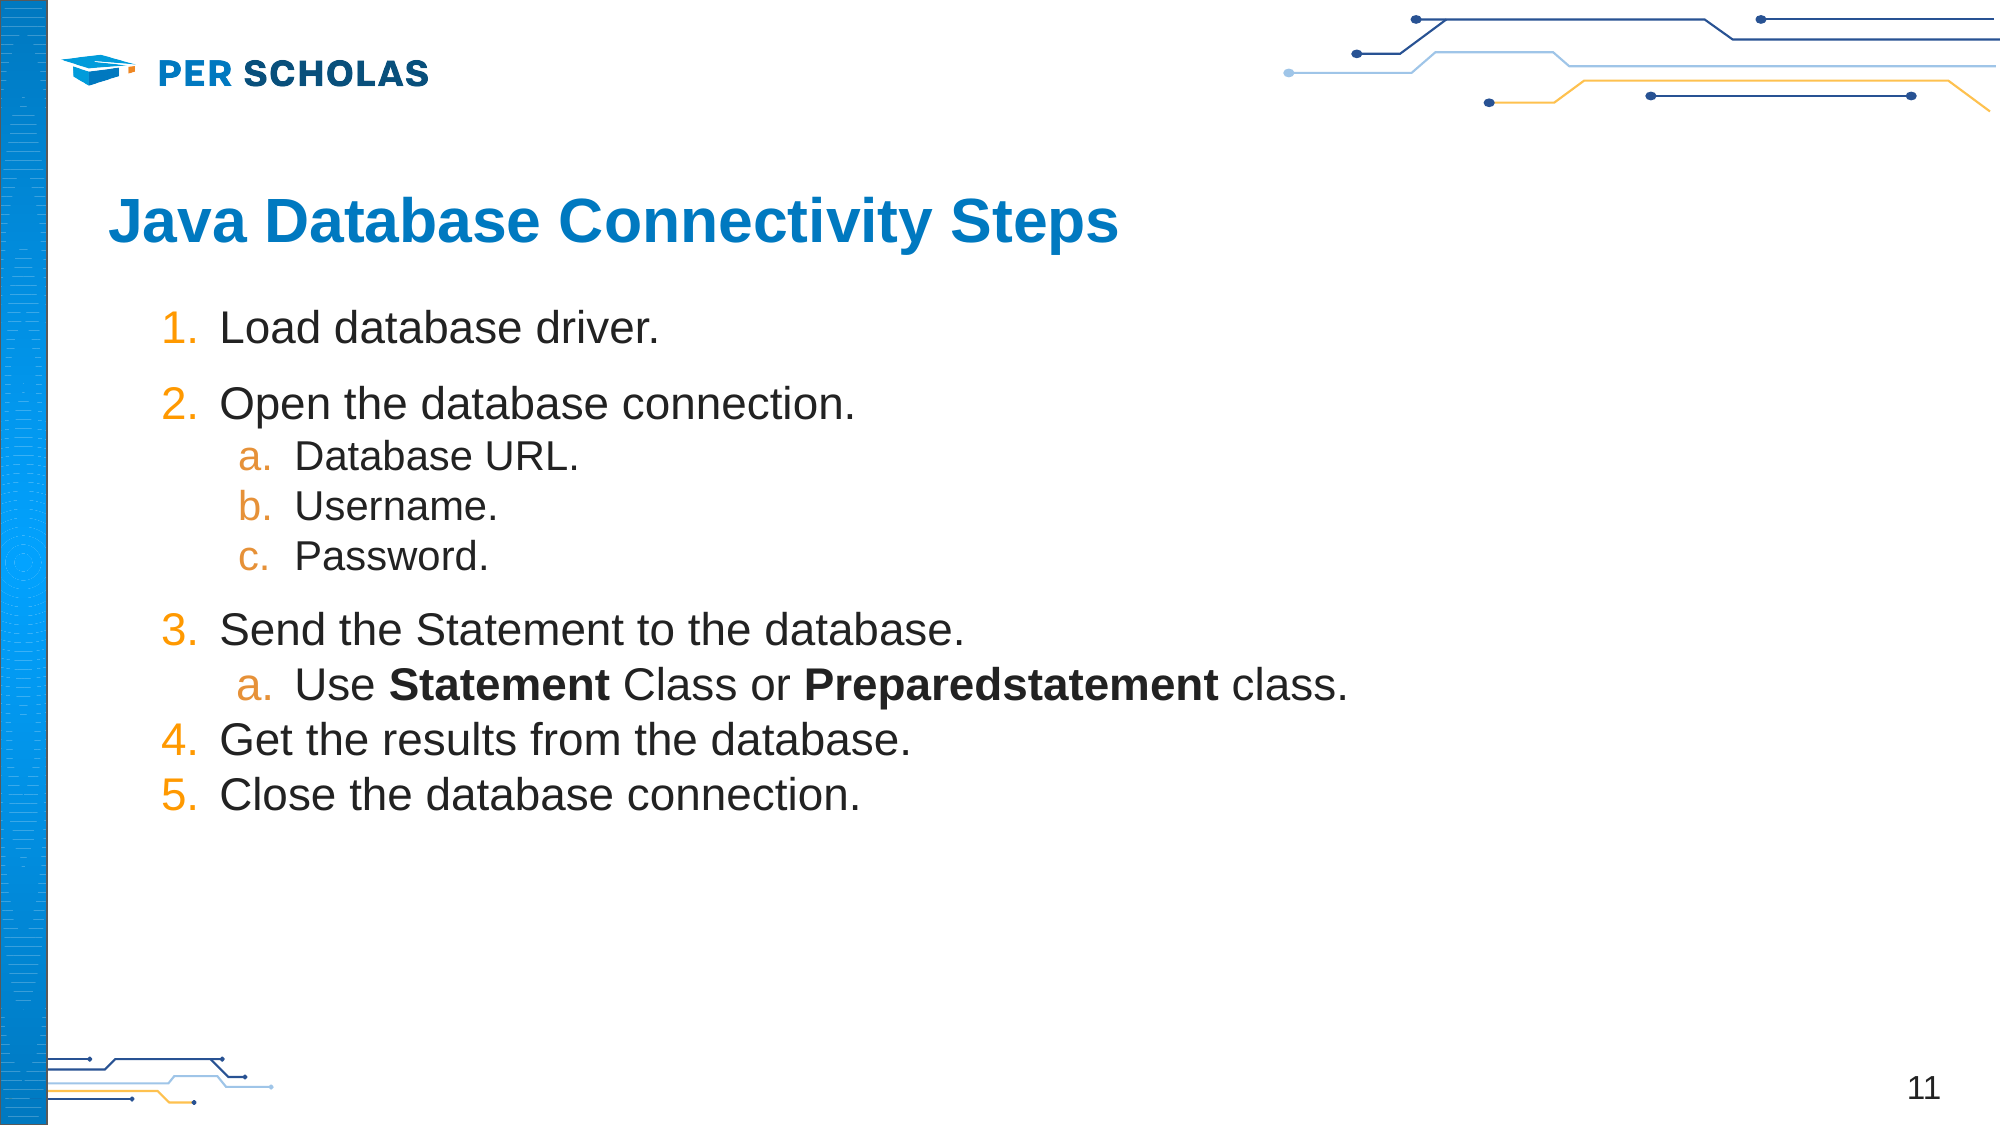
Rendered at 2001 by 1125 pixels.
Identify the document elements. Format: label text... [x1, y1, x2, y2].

title Java Database Connectivity Steps [93, 159, 1869, 276]
picture [48, 23, 452, 110]
slide_number ‹#› [1860, 1024, 1988, 1114]
list Load database driver. Open the database connection. Database URL. Username. Password. Send the Statement to the database. Use Statement Class or Preparedstatement class. Get the results from the database. Close the database connection. [129, 283, 1836, 911]
